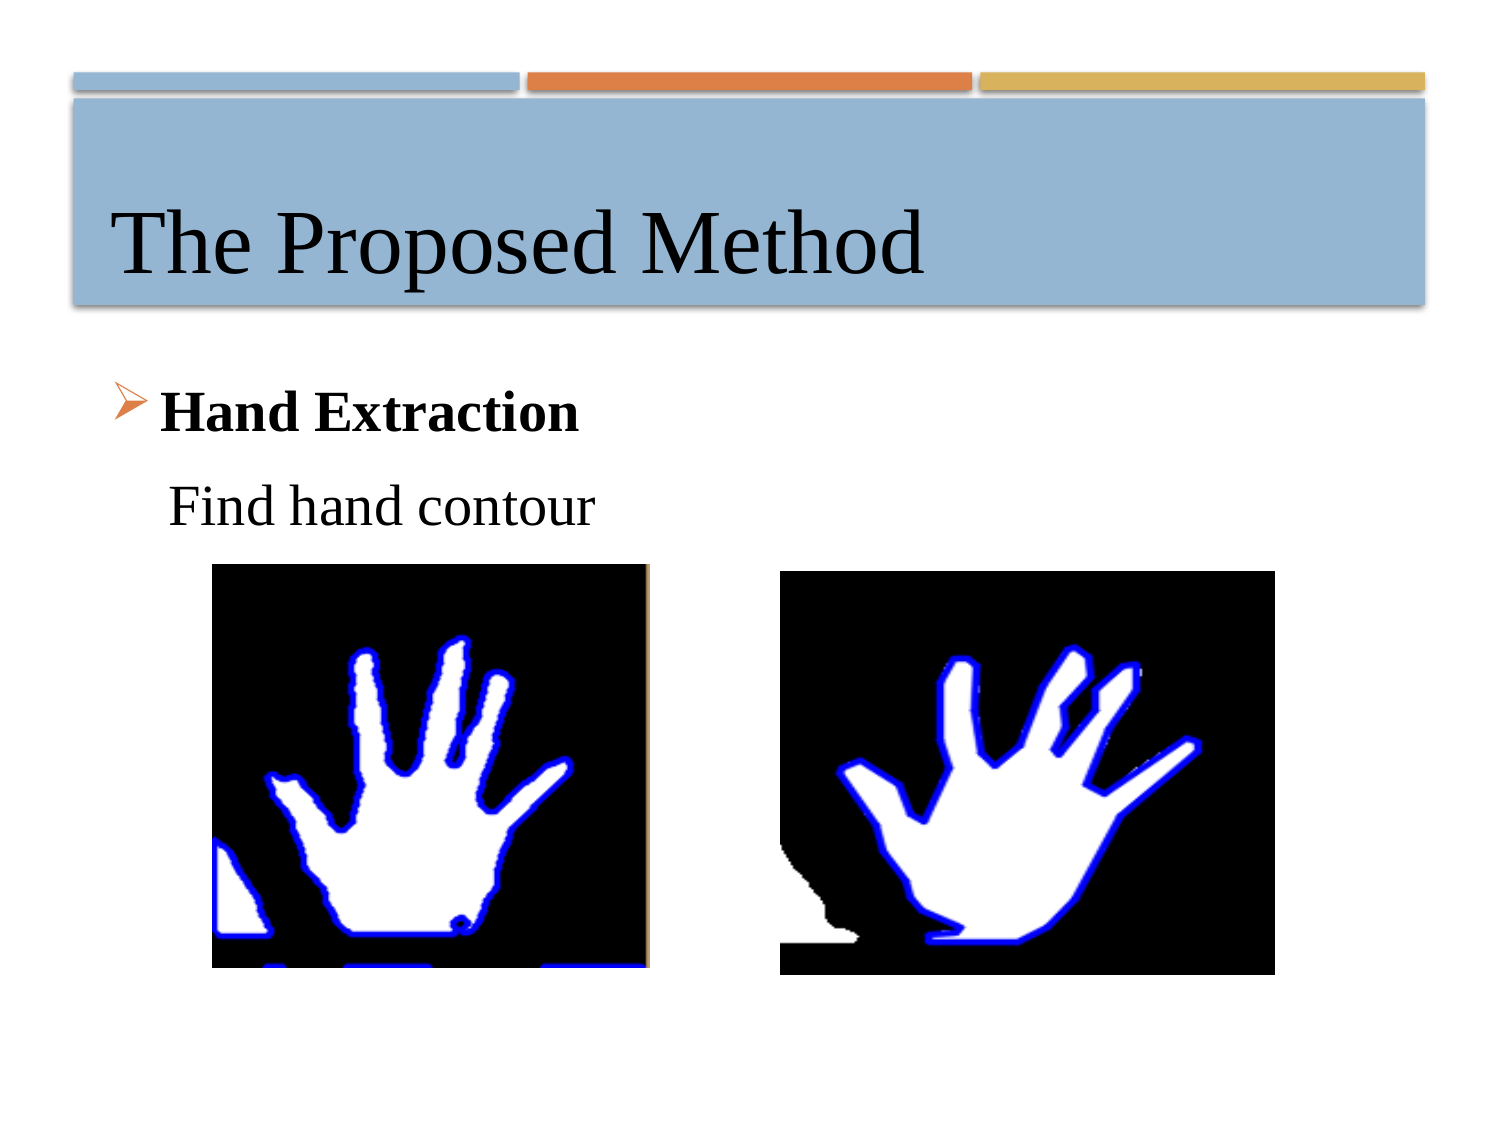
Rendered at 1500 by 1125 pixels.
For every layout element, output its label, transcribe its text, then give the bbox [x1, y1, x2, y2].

title The Proposed Method [95, 112, 1406, 300]
picture [780, 570, 1276, 976]
list Hand Extraction Find hand contour [95, 365, 1406, 1081]
picture [211, 563, 650, 969]
